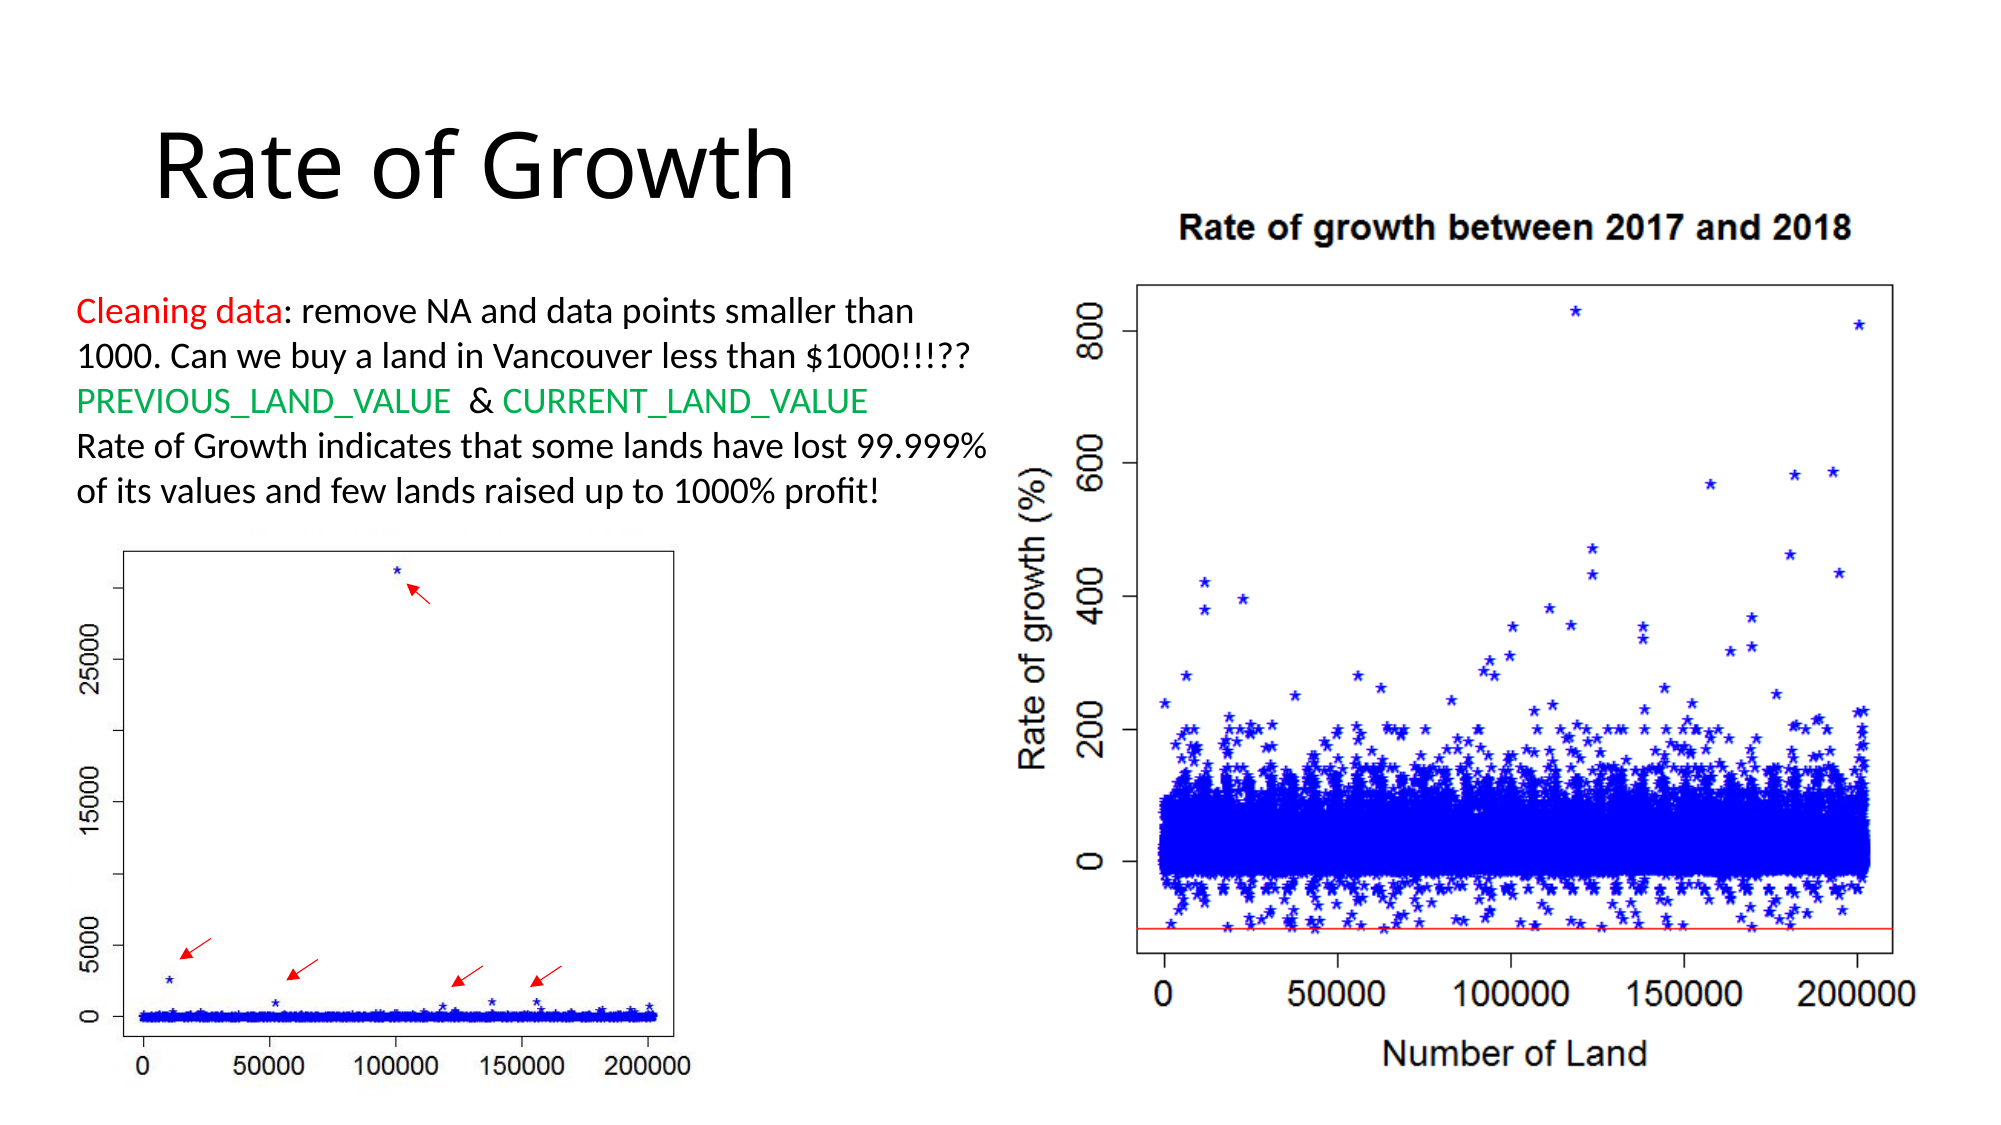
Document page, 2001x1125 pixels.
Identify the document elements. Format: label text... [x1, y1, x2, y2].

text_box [406, 583, 430, 604]
title Rate of Growth [137, 59, 1863, 278]
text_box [451, 965, 483, 987]
text_box Cleaning data: remove NA and data points smaller than 1000. Can we buy a land in Vancouver less than $1000!!!?? PREVIOUS_LAND_VALUE & CURRENT_LAND_VALUE Rate of Growth indicates that some lands have lost 99.999% of its values and few lands raised up to 1000% profit! [61, 278, 1012, 519]
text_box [286, 959, 318, 981]
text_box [529, 965, 562, 987]
picture [1017, 165, 1955, 1103]
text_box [179, 938, 211, 960]
picture [70, 527, 719, 1096]
